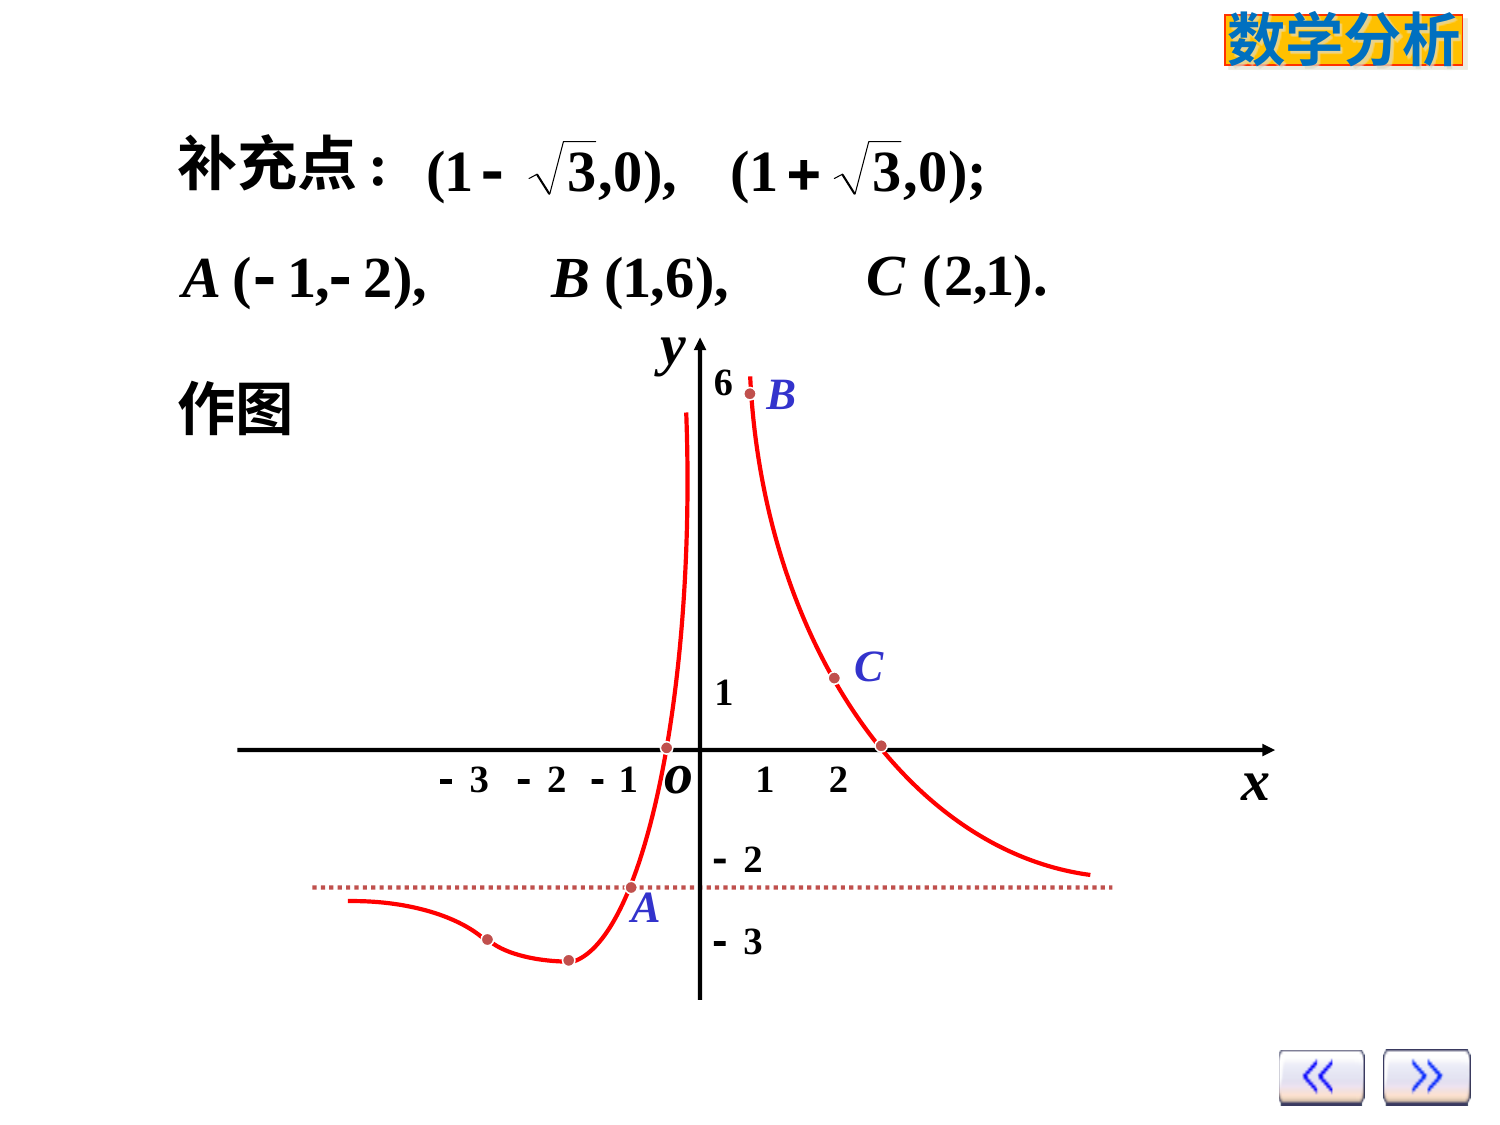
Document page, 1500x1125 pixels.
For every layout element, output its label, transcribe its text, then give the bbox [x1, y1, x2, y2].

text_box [864, 249, 1051, 315]
picture [1279, 1050, 1365, 1106]
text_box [424, 135, 988, 211]
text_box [710, 841, 765, 876]
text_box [743, 375, 799, 412]
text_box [755, 762, 776, 796]
text_box 作图 [162, 364, 232, 450]
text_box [826, 762, 851, 796]
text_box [546, 251, 733, 317]
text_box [714, 674, 734, 709]
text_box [237, 330, 1276, 1001]
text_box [175, 132, 387, 199]
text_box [712, 365, 735, 401]
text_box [624, 880, 661, 925]
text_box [827, 645, 889, 686]
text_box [437, 762, 491, 798]
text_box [174, 251, 430, 317]
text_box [710, 924, 765, 960]
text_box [588, 762, 640, 796]
picture [1383, 1049, 1471, 1106]
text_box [514, 762, 568, 796]
